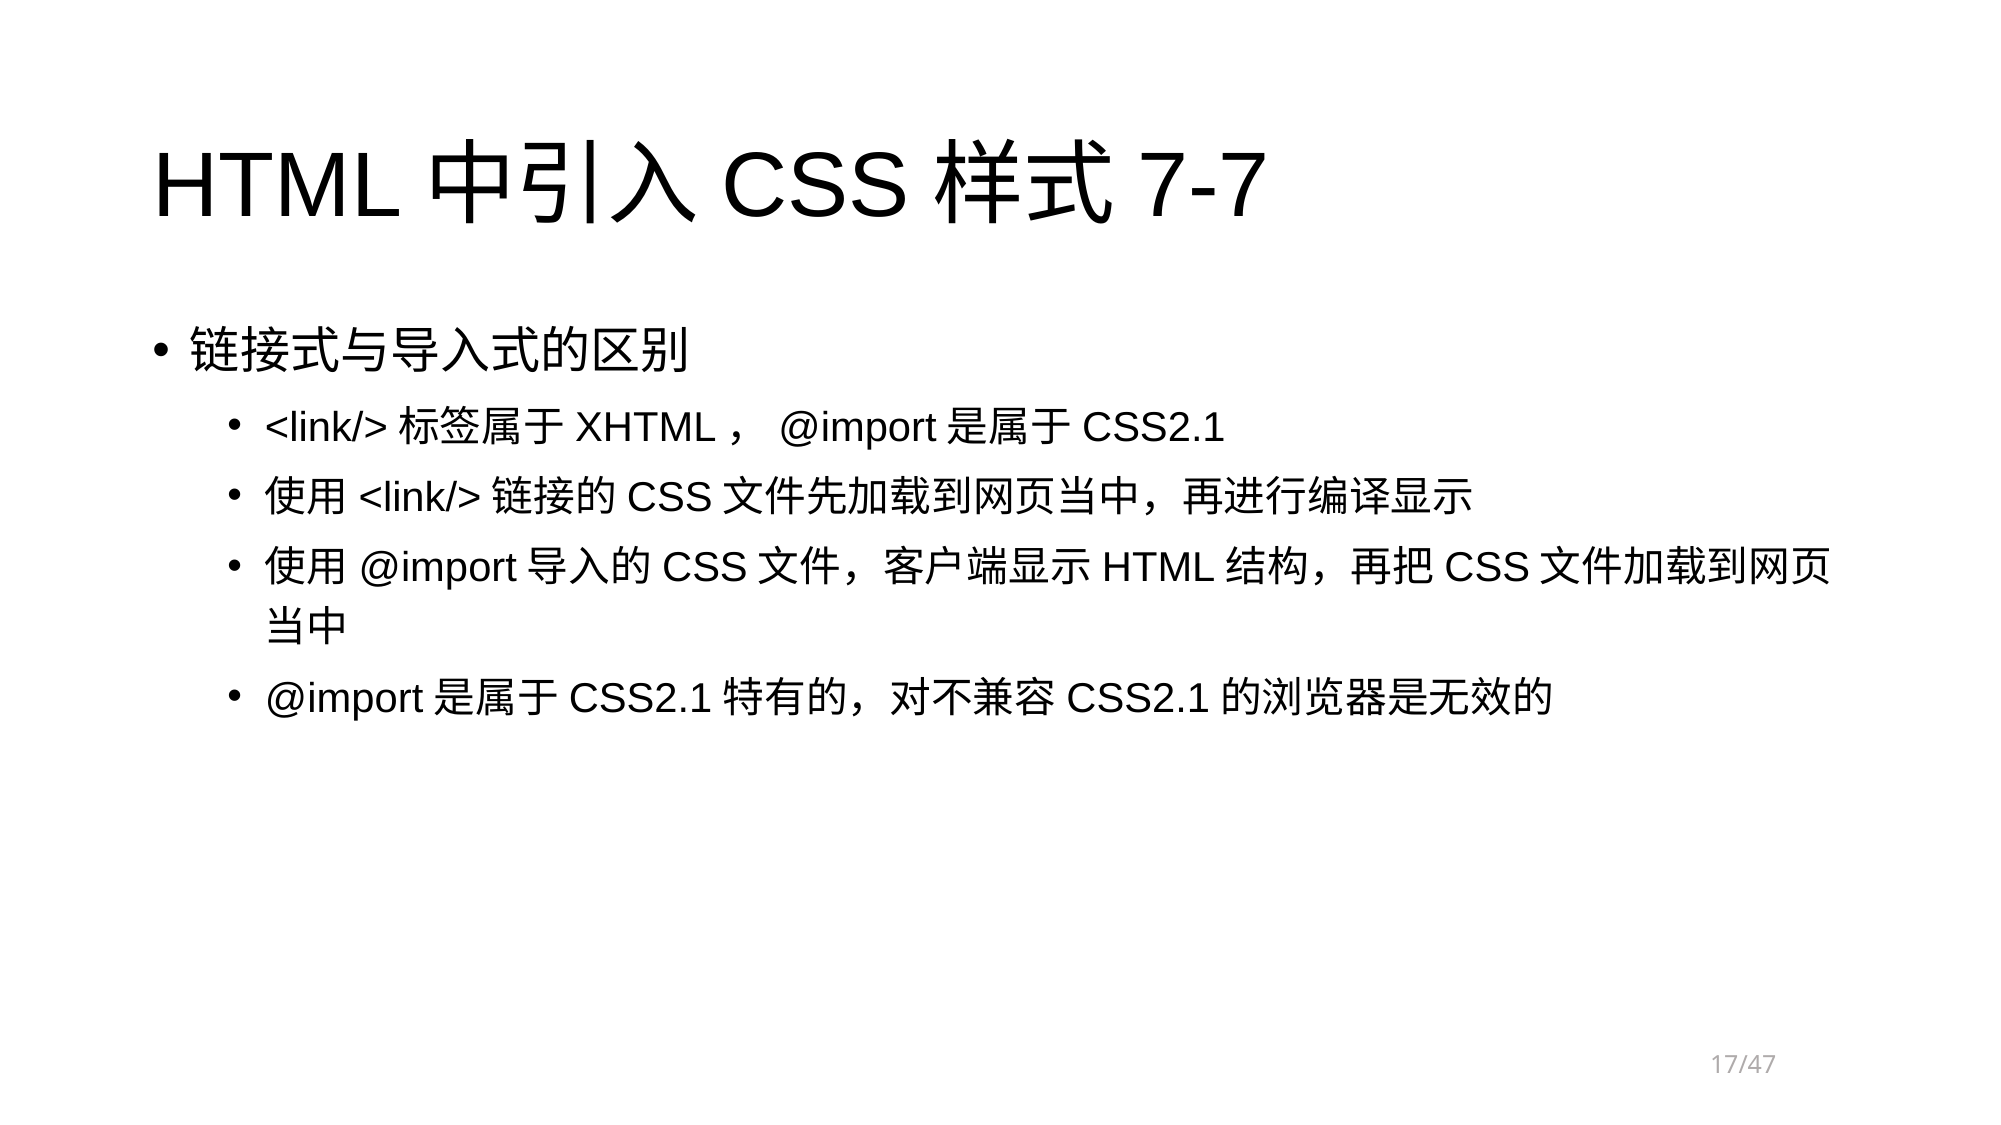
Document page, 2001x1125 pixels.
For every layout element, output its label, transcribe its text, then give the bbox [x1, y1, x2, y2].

list 链接式与导入式的区别 <link/>标签属于XHTML，@import是属于CSS2.1 使用<link/>链接的CSS文件先加载到网页当中，再进行编译显示 使用@import导入的CSS文件，客户端显示HTML结构，再把CSS文件加载到网页当中 @import是属于CSS2.1特有的，对不兼容CSS2.1的浏览器是无效的 [137, 299, 1863, 1014]
text_box 17/47 [1487, 1041, 1938, 1102]
title HTML中引入CSS样式7-7 [137, 59, 1863, 278]
